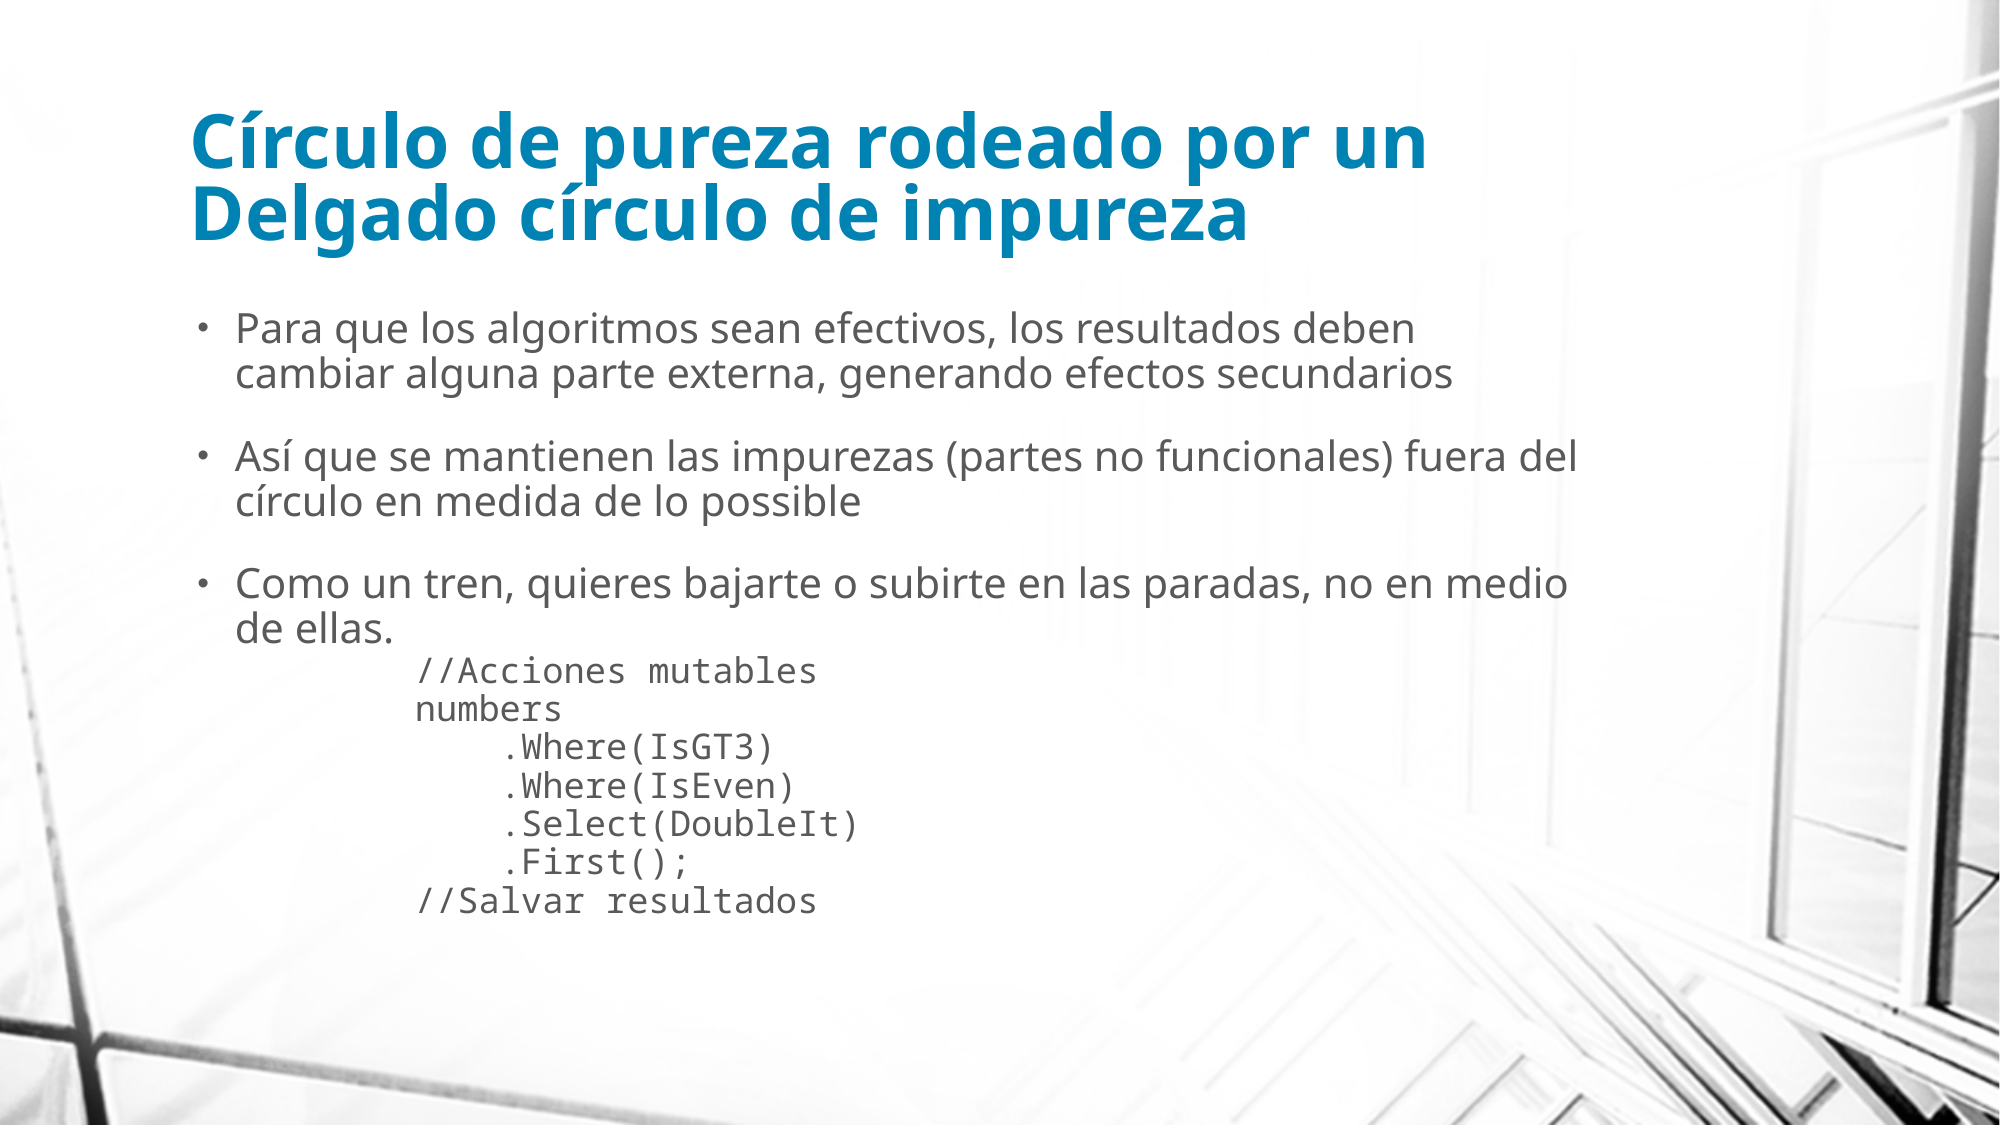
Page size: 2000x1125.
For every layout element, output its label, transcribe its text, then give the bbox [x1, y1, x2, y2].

title Círculo de pureza rodeado por un Delgado círculo de impureza [174, 87, 1600, 263]
list Para que los algoritmos sean efectivos, los resultados deben cambiar alguna parte externa, generando efectos secundarios Así que se mantienen las impurezas (partes no funcionales) fuera del círculo en medida de lo possible Como un tren, quieres bajarte o subirte en las paradas, no en medio de ellas. //Acciones mutables numbers .Where(IsGT3) .Where(IsEven) .Select(DoubleIt) .First(); //Salvar resultados [174, 299, 1600, 988]
picture [0, 0, 2000, 1125]
